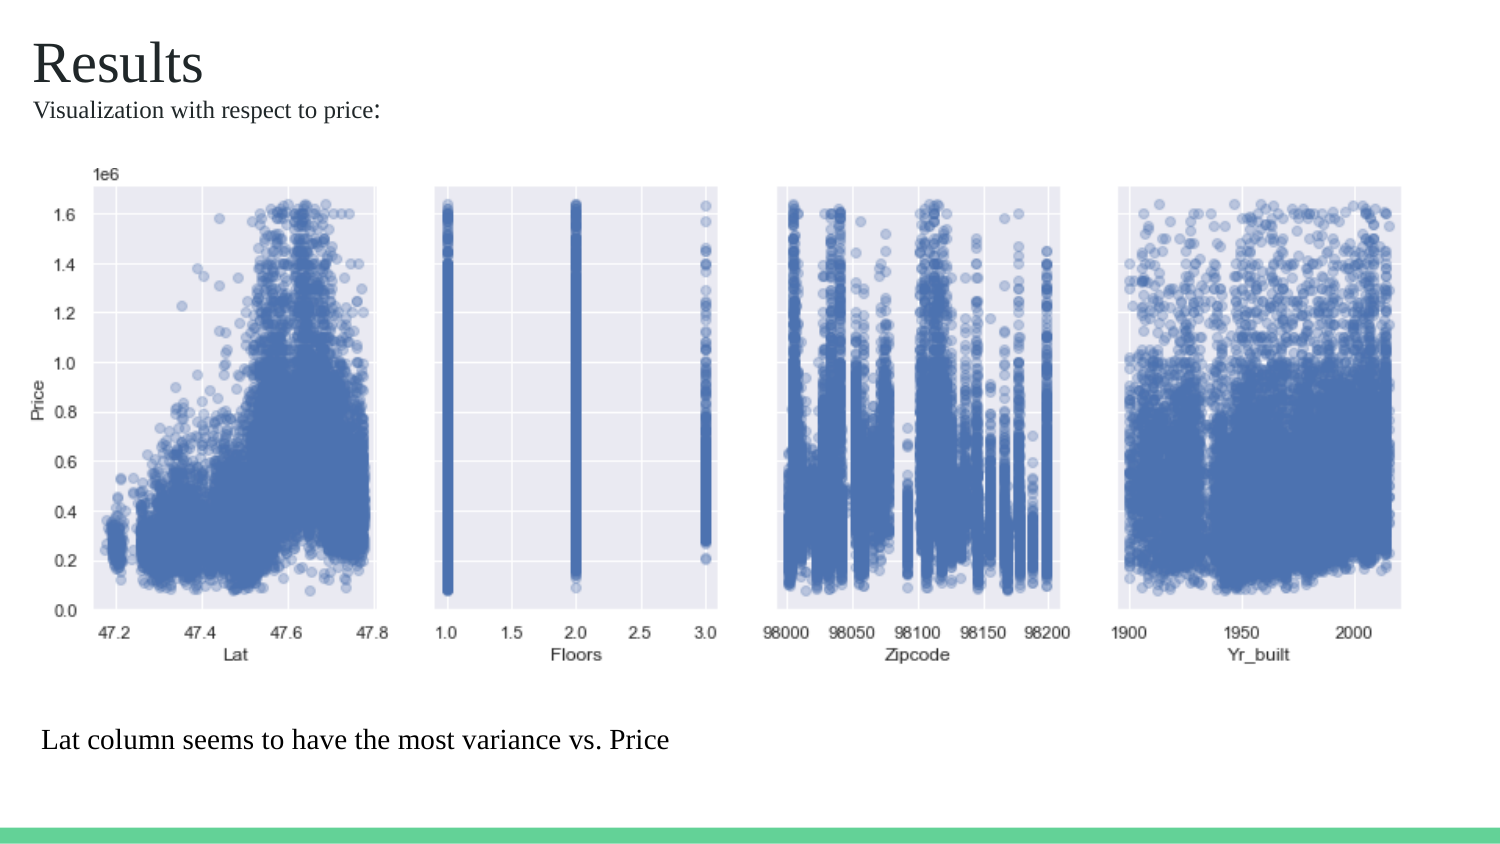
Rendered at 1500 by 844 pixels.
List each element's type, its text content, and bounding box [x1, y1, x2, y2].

title Results Visualization with respect to price: [17, 8, 1416, 103]
text_box Lat column seems to have the most variance vs. Price [26, 712, 778, 763]
picture [11, 168, 1489, 676]
